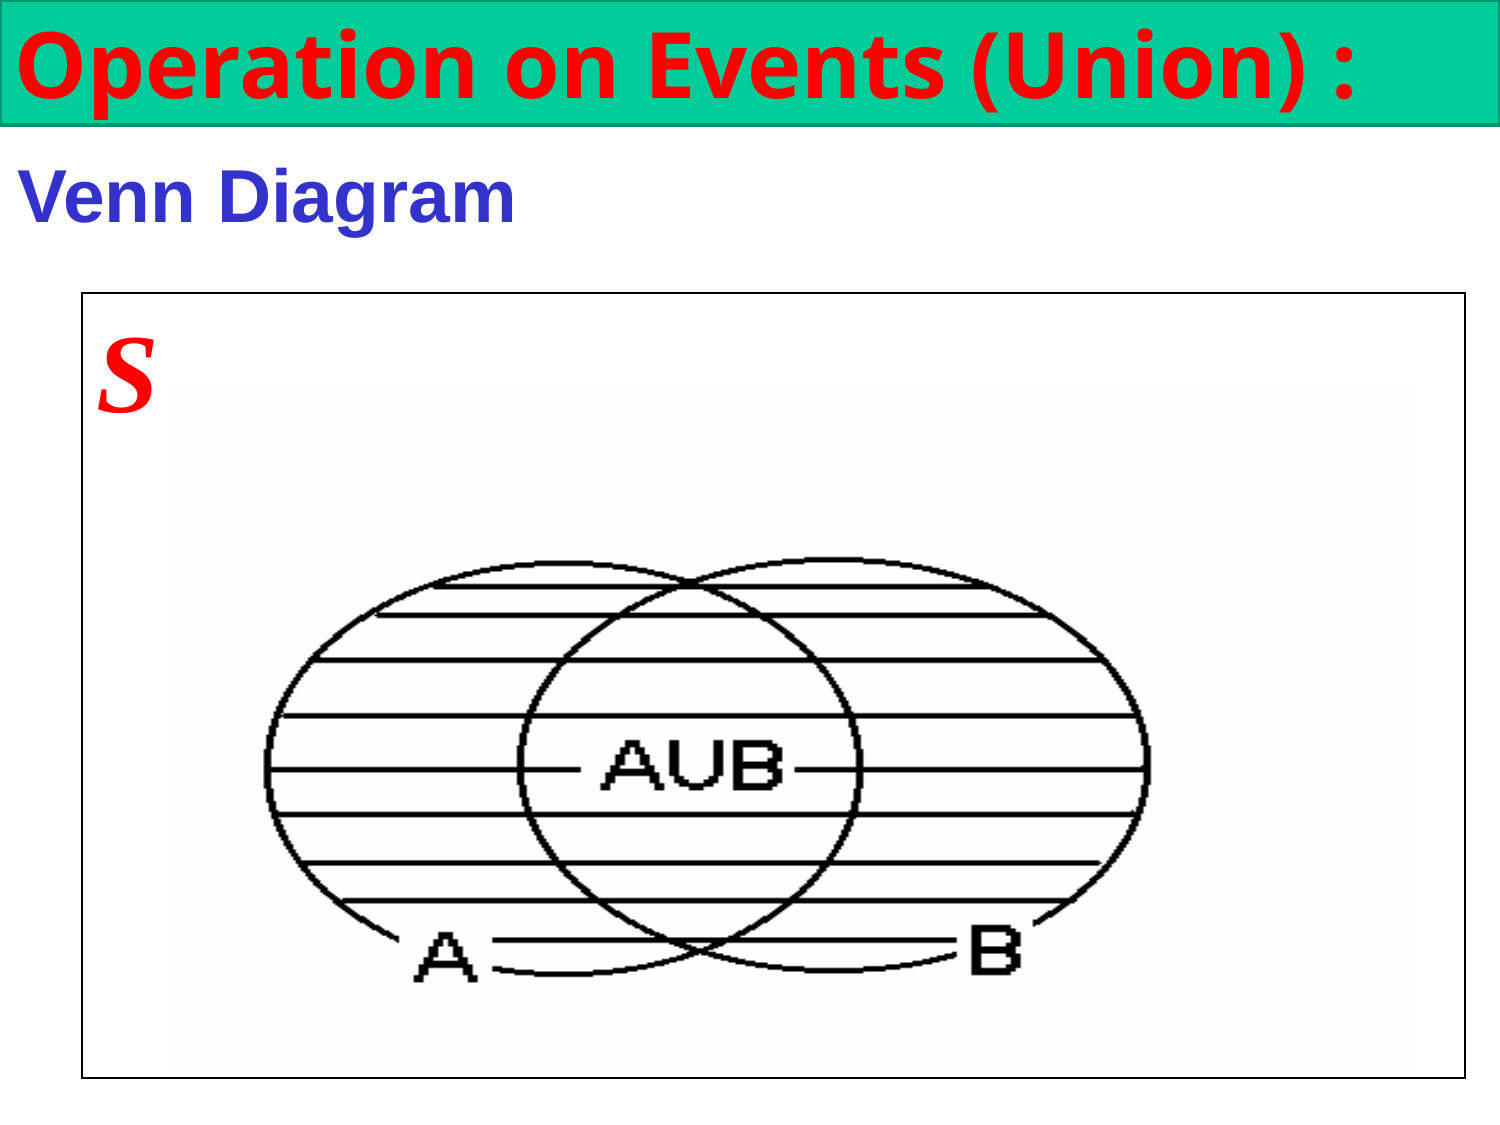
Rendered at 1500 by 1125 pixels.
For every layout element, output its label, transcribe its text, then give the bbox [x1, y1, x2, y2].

text_box Operation on Events (Union) : [0, 0, 1500, 127]
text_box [81, 292, 1466, 1079]
text_box Venn Diagram [2, 140, 533, 246]
